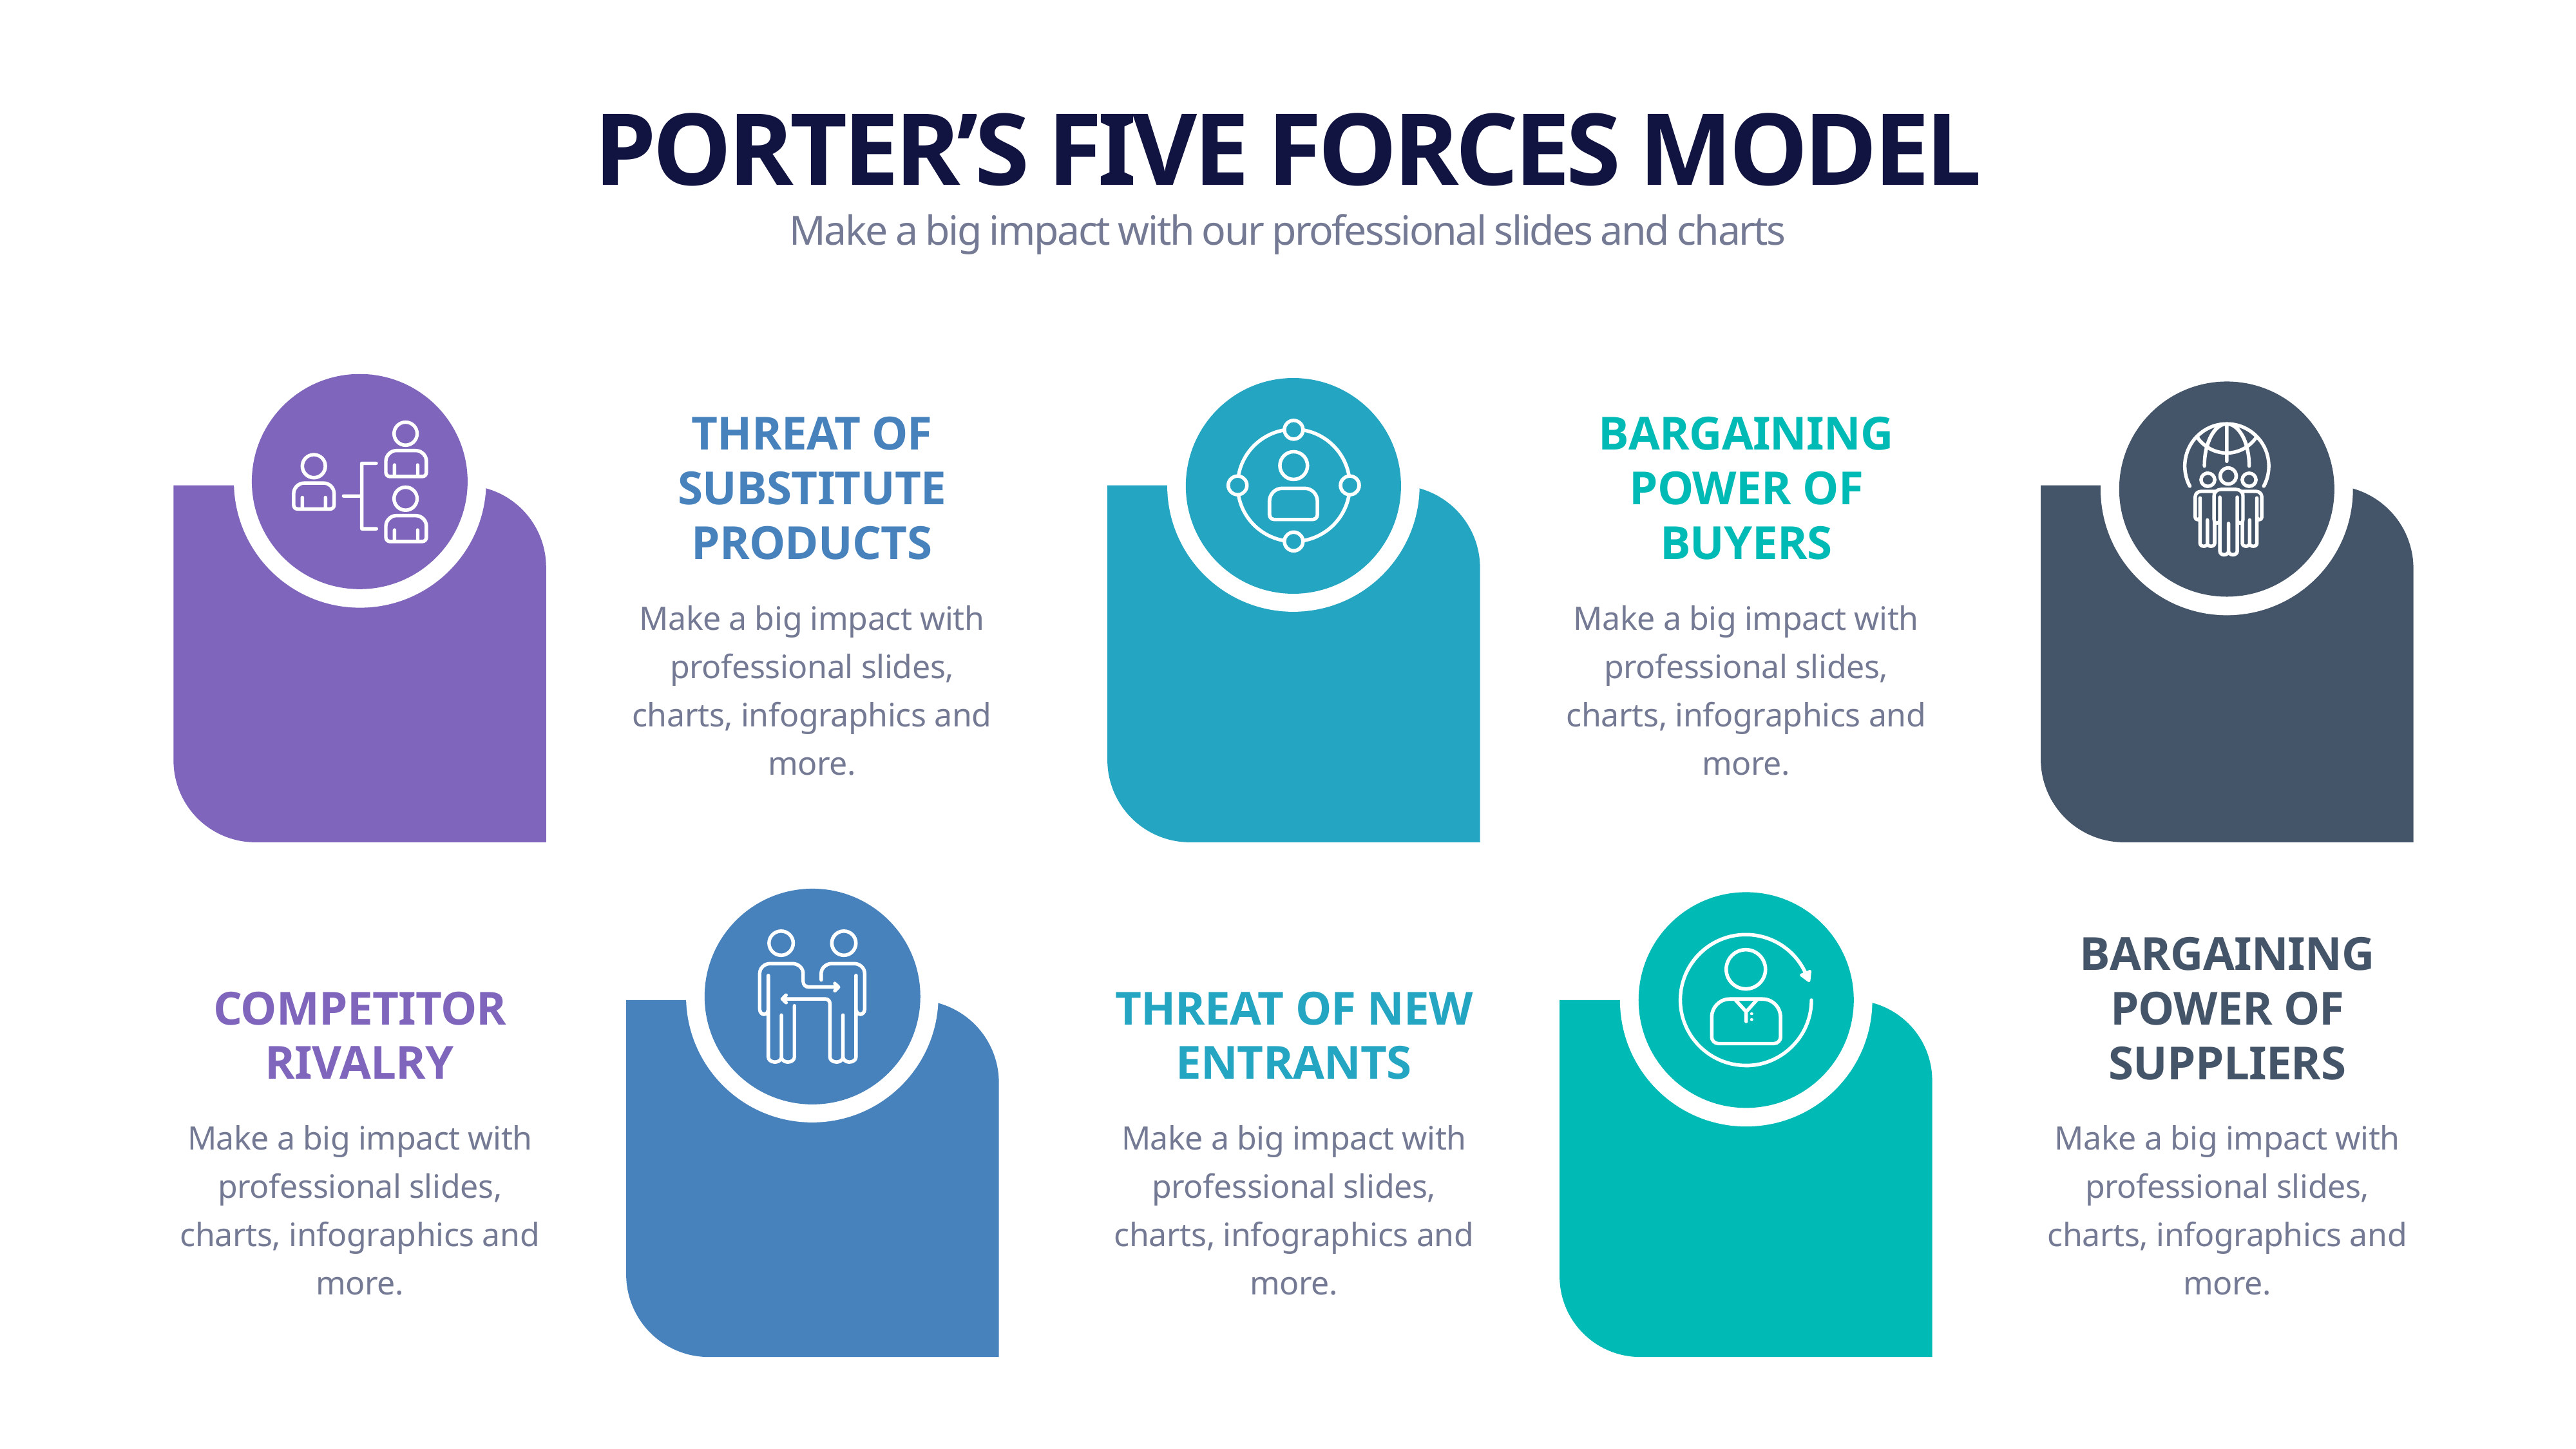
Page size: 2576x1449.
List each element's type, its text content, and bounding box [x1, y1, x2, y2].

text_box [1167, 359, 1420, 612]
text_box COMPETITOR RIVALRY [160, 974, 560, 1094]
text_box [686, 870, 939, 1122]
text_box [2193, 488, 2264, 557]
text_box [1185, 378, 1401, 594]
text_box [2182, 422, 2271, 488]
text_box [780, 961, 867, 1064]
text_box [1560, 999, 1932, 1358]
text_box [1226, 419, 1361, 553]
text_box [251, 374, 468, 589]
text_box BARGAINING POWER OF SUPPLIERS [2027, 919, 2428, 1094]
text_box [292, 481, 336, 511]
text_box [392, 485, 419, 513]
text_box BARGAINING POWER OF BUYERS [1546, 399, 1947, 574]
text_box Make a big impact with professional slides, charts, infographics and more. [1094, 1103, 1494, 1306]
text_box [758, 961, 841, 1064]
text_box [234, 355, 486, 608]
text_box Make a big impact with professional slides, charts, infographics and more. [160, 1103, 560, 1306]
text_box [300, 453, 327, 480]
text_box Make a big impact with professional slides, charts, infographics and more. [2027, 1103, 2428, 1306]
text_box [2119, 381, 2334, 597]
text_box [173, 485, 546, 842]
text_box [1678, 933, 1813, 1068]
text_box [1107, 485, 1480, 842]
text_box [1638, 892, 1854, 1108]
text_box [2101, 363, 2353, 616]
text_box [384, 448, 428, 478]
text_box [830, 929, 858, 958]
text_box [384, 513, 428, 544]
text_box THREAT OF SUBSTITUTE PRODUCTS [611, 399, 1012, 574]
text_box [704, 888, 921, 1104]
text_box [341, 461, 379, 531]
text_box Make a big impact with professional slides, charts, infographics and more. [611, 583, 1012, 786]
text_box [1619, 874, 1873, 1127]
text_box [767, 929, 796, 958]
text_box [392, 420, 419, 448]
text_box PORTER’S FIVE FORCES MODEL [160, 80, 2416, 200]
text_box [2041, 485, 2414, 842]
text_box Make a big impact with professional slides, charts, infographics and more. [1546, 583, 1947, 786]
text_box Make a big impact with our professional slides and charts [160, 200, 2416, 258]
text_box THREAT OF NEW ENTRANTS [1094, 974, 1494, 1094]
text_box [626, 999, 999, 1358]
